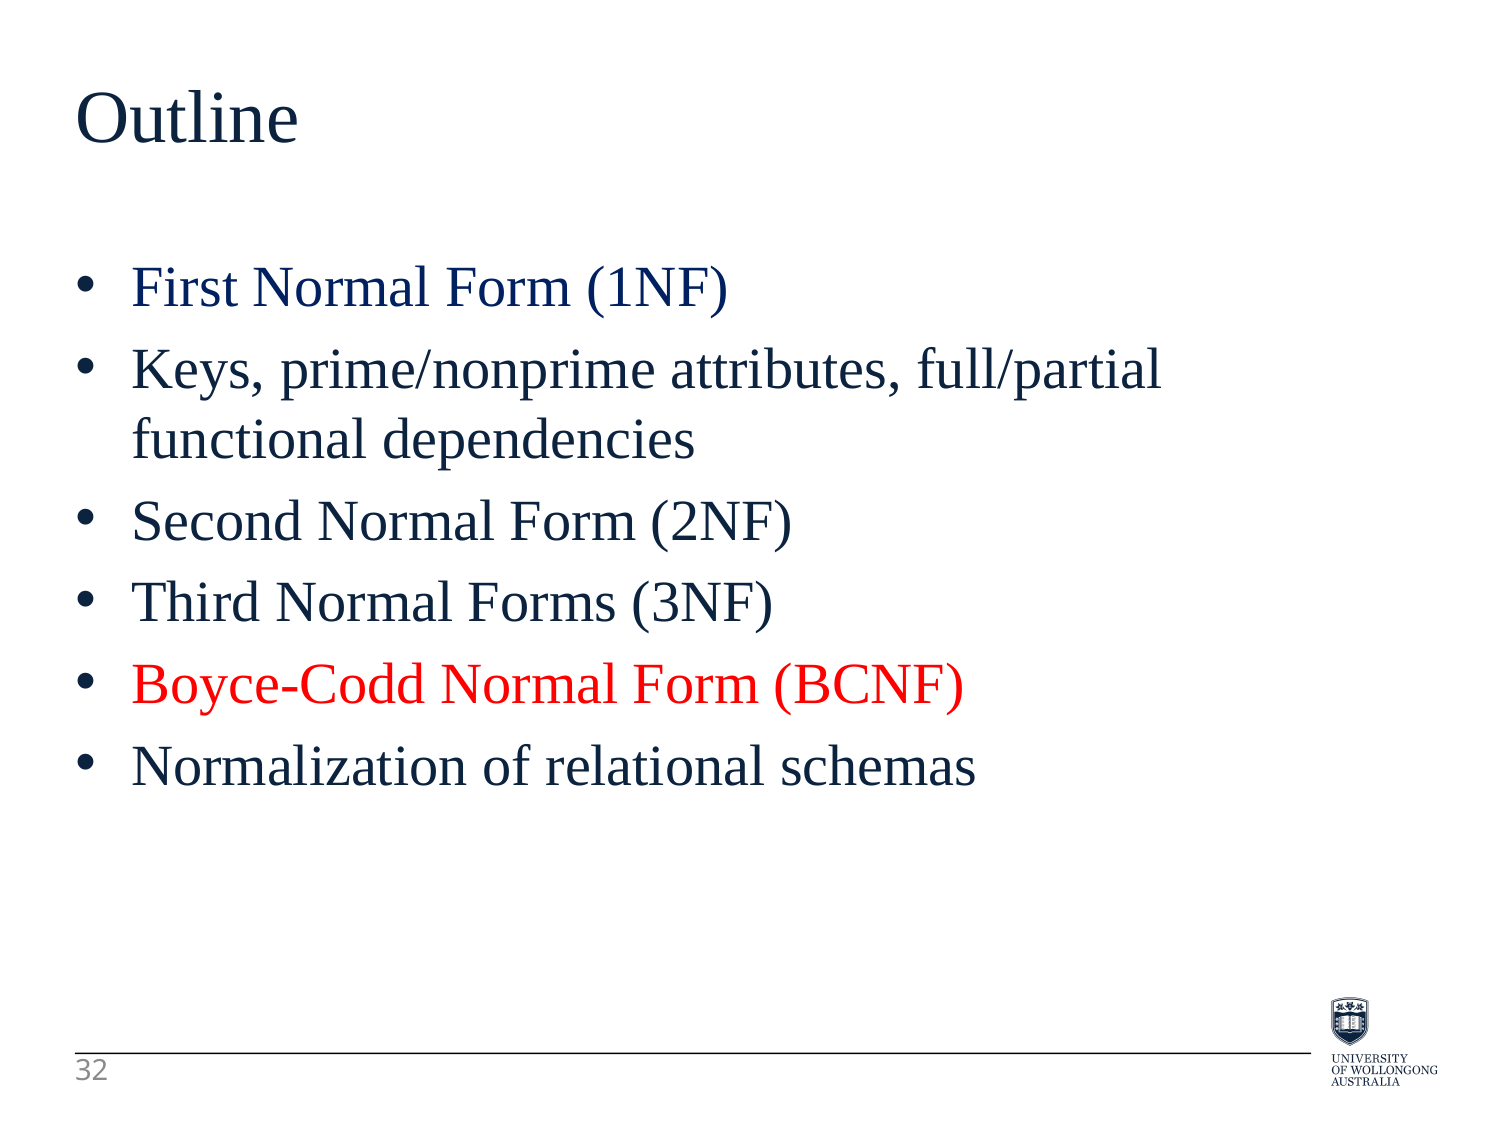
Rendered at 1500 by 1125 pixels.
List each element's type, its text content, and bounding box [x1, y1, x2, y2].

text_box 32 [74, 1059, 135, 1091]
text_box Outline [74, 67, 1269, 206]
text_box First Normal Form (1NF) Keys, prime/nonprime attributes, full/partial functional dependencies Second Normal Form (2NF) Third Normal Forms (3NF) Boyce-Codd Normal Form (BCNF) Normalization of relational schemas [74, 248, 1367, 768]
